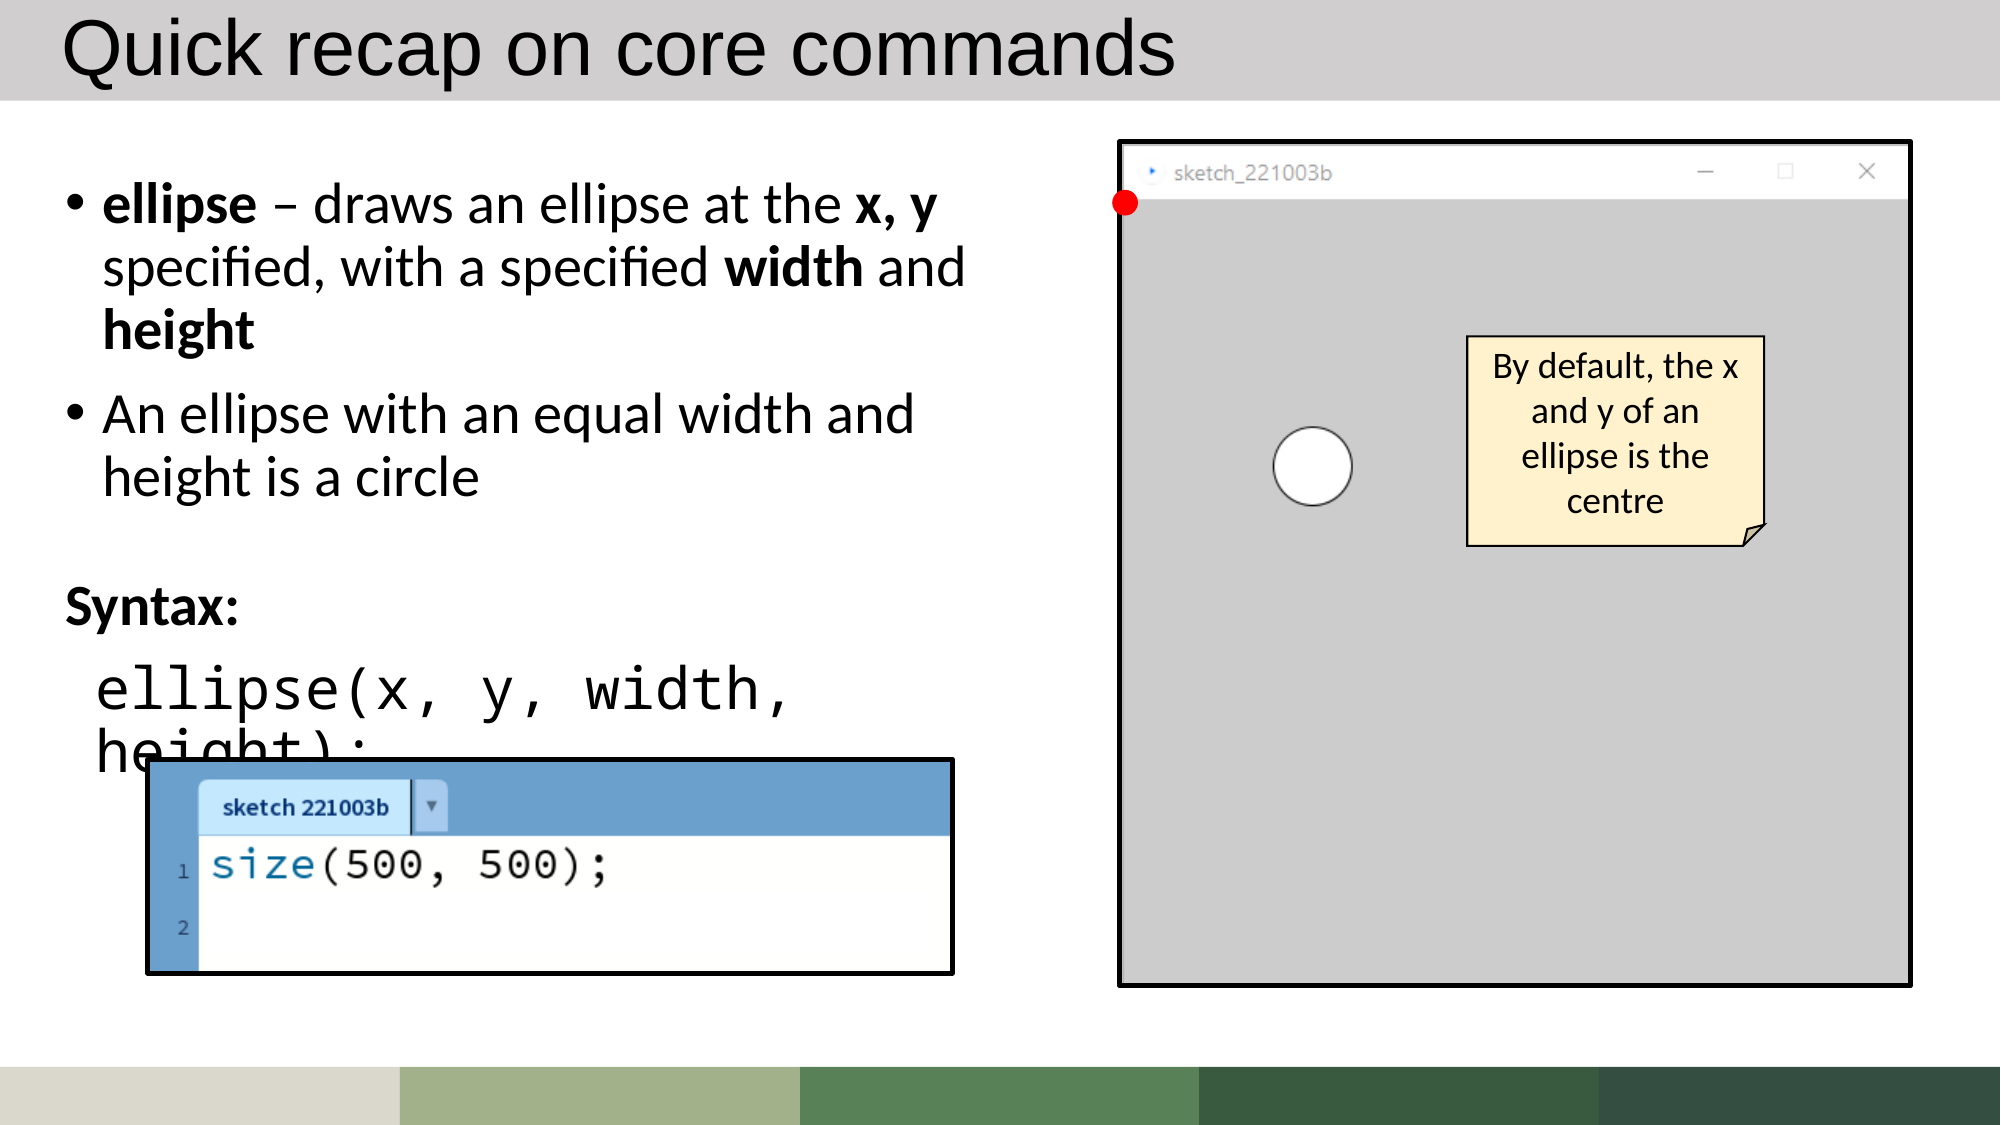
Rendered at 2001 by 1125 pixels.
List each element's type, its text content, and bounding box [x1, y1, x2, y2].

text_box [1112, 190, 1121, 215]
text_box [399, 1066, 799, 1125]
text_box [0, 1066, 399, 1125]
picture [149, 761, 951, 971]
text_box [1198, 1066, 1598, 1125]
picture [1121, 143, 1908, 983]
text_box [799, 1066, 1198, 1125]
list ellipse – draws an ellipse at the x, y specified, with a specified width and height An ellipse with an equal width and height is a circle Syntax: ellipse(x, y, width, height); [50, 165, 1092, 993]
text_box [1598, 1066, 2000, 1125]
title Quick recap on core commands [0, 0, 2000, 101]
